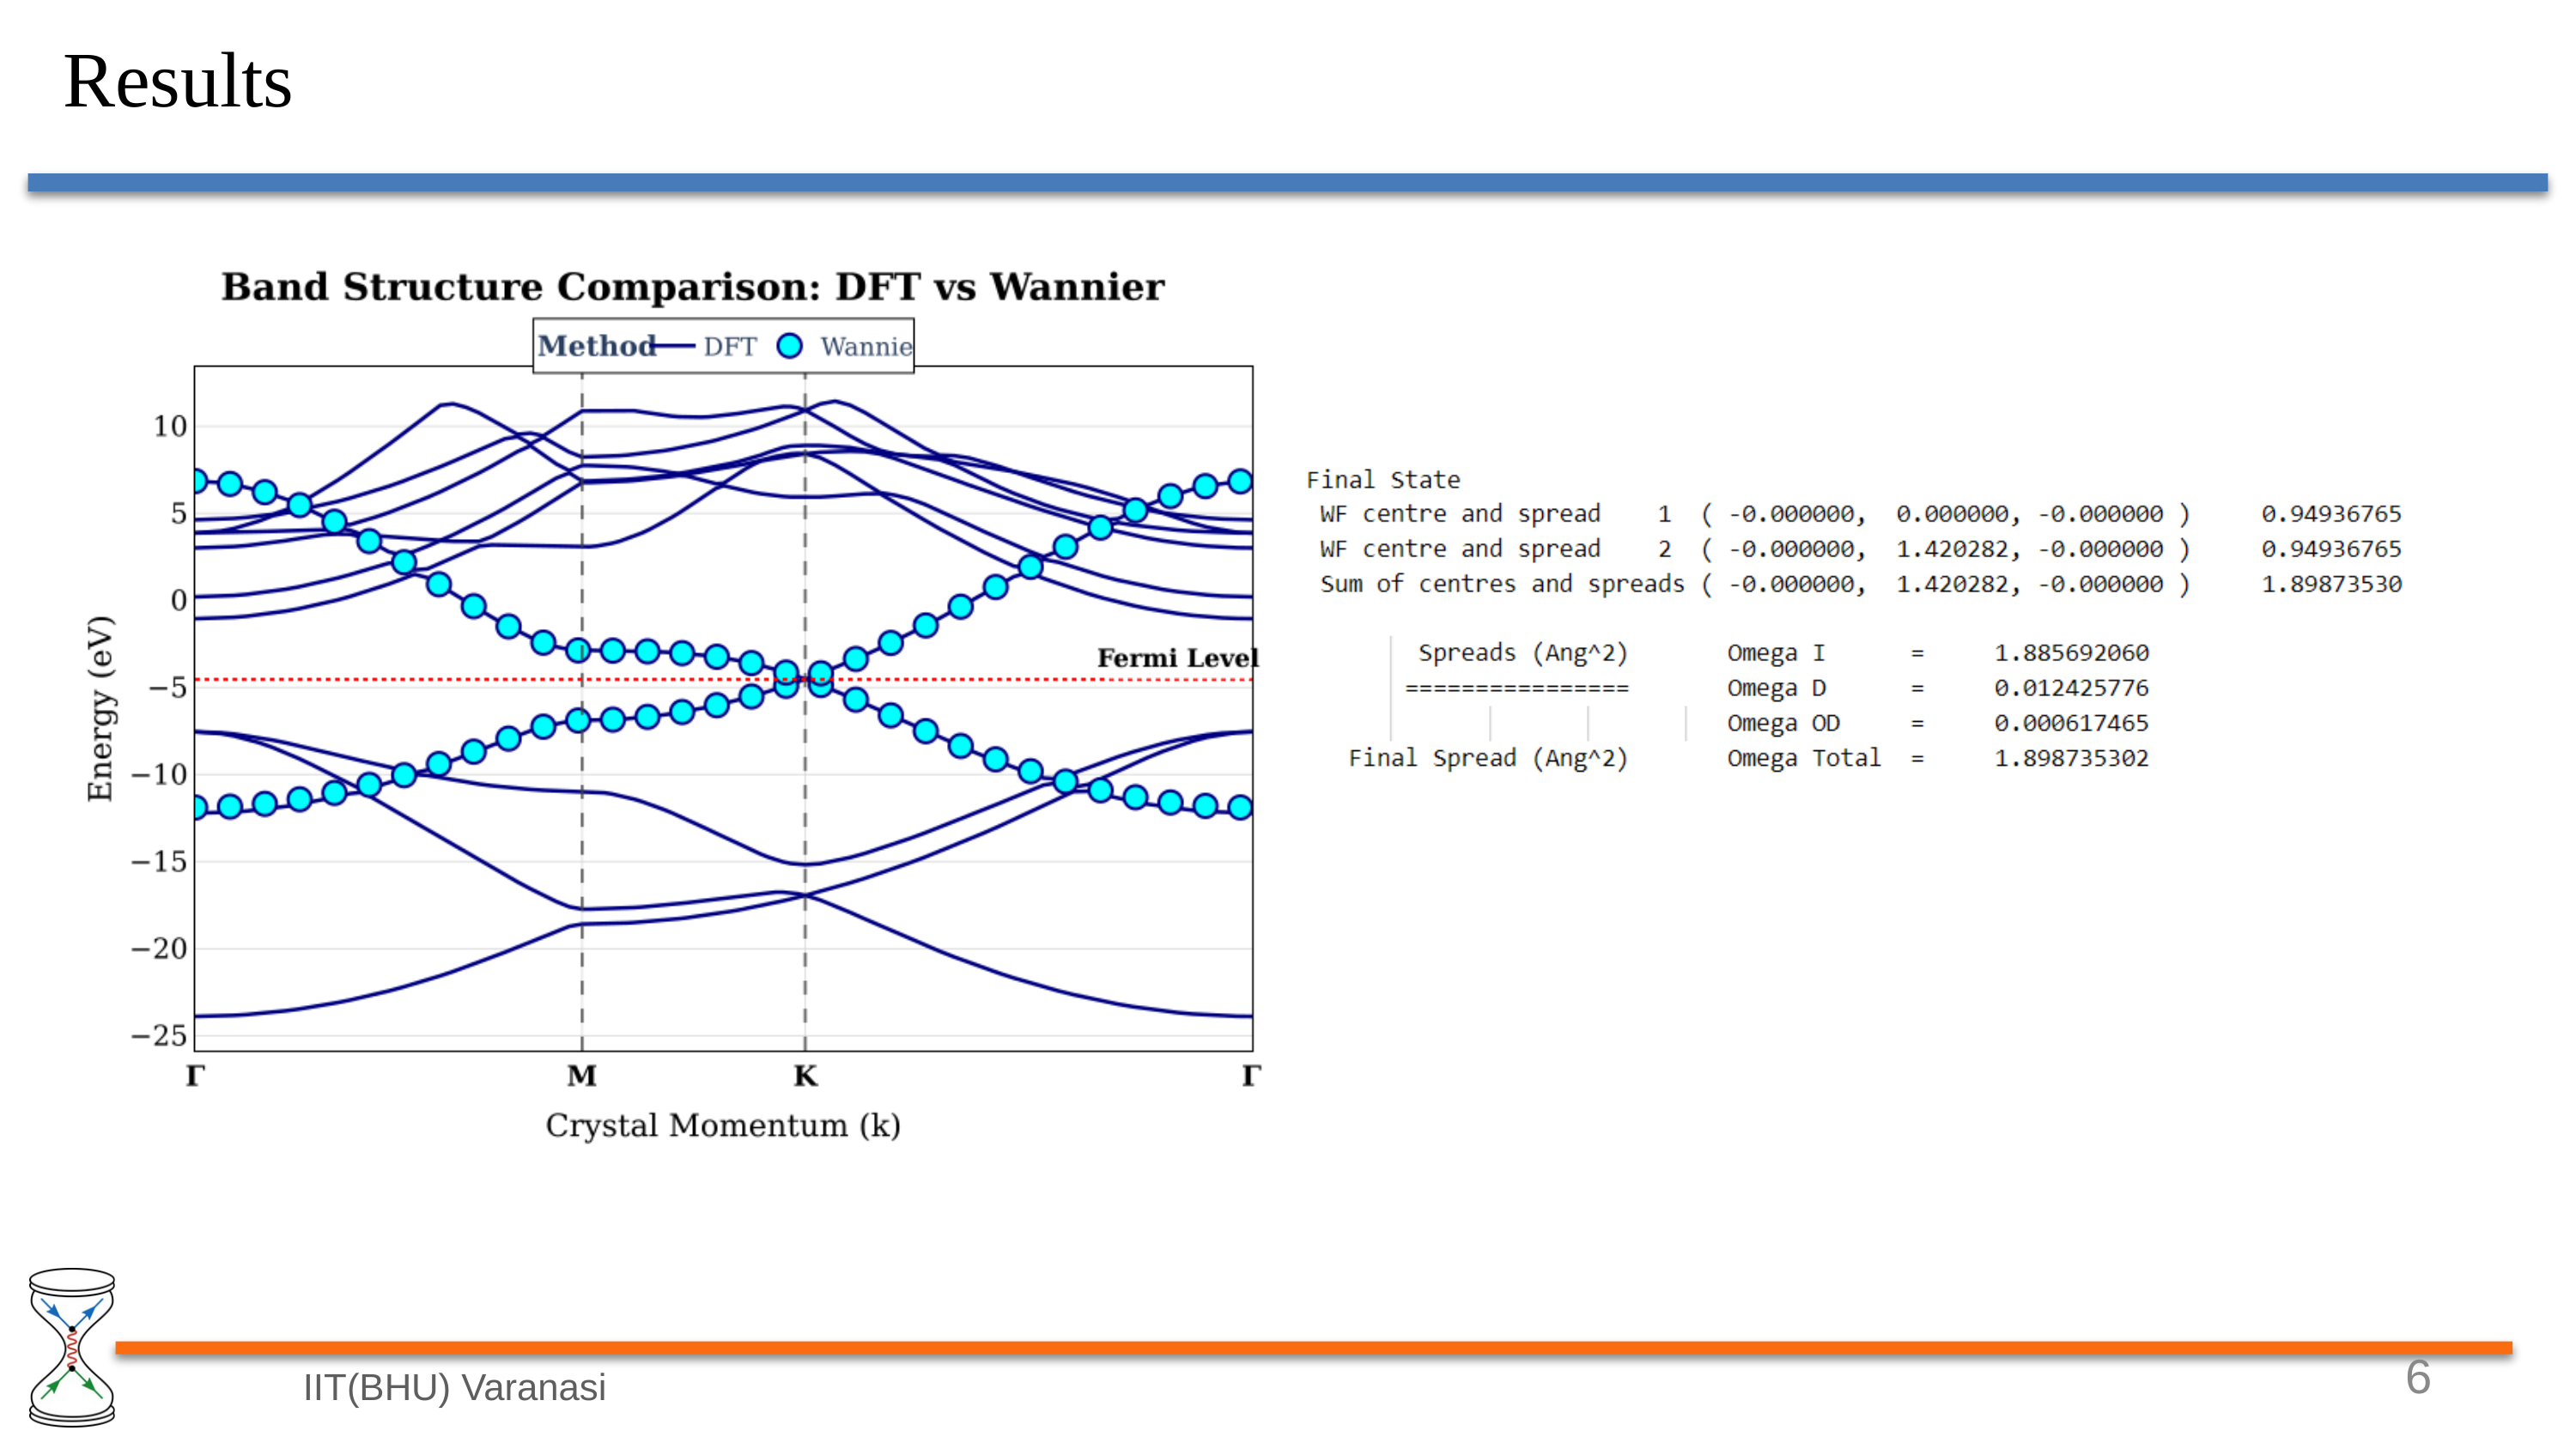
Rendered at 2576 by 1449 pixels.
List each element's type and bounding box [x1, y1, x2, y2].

text_box [115, 1341, 2513, 1355]
text_box [2518, 173, 2549, 192]
text_box [115, 1333, 2527, 1373]
text_box [27, 173, 59, 192]
text_box [29, 1268, 115, 1428]
text_box [14, 165, 2562, 211]
text_box [63, 37, 2513, 192]
text_box [71, 227, 1315, 1160]
text_box [2404, 1355, 2458, 1428]
text_box [302, 1367, 630, 1422]
text_box [1298, 464, 2415, 775]
